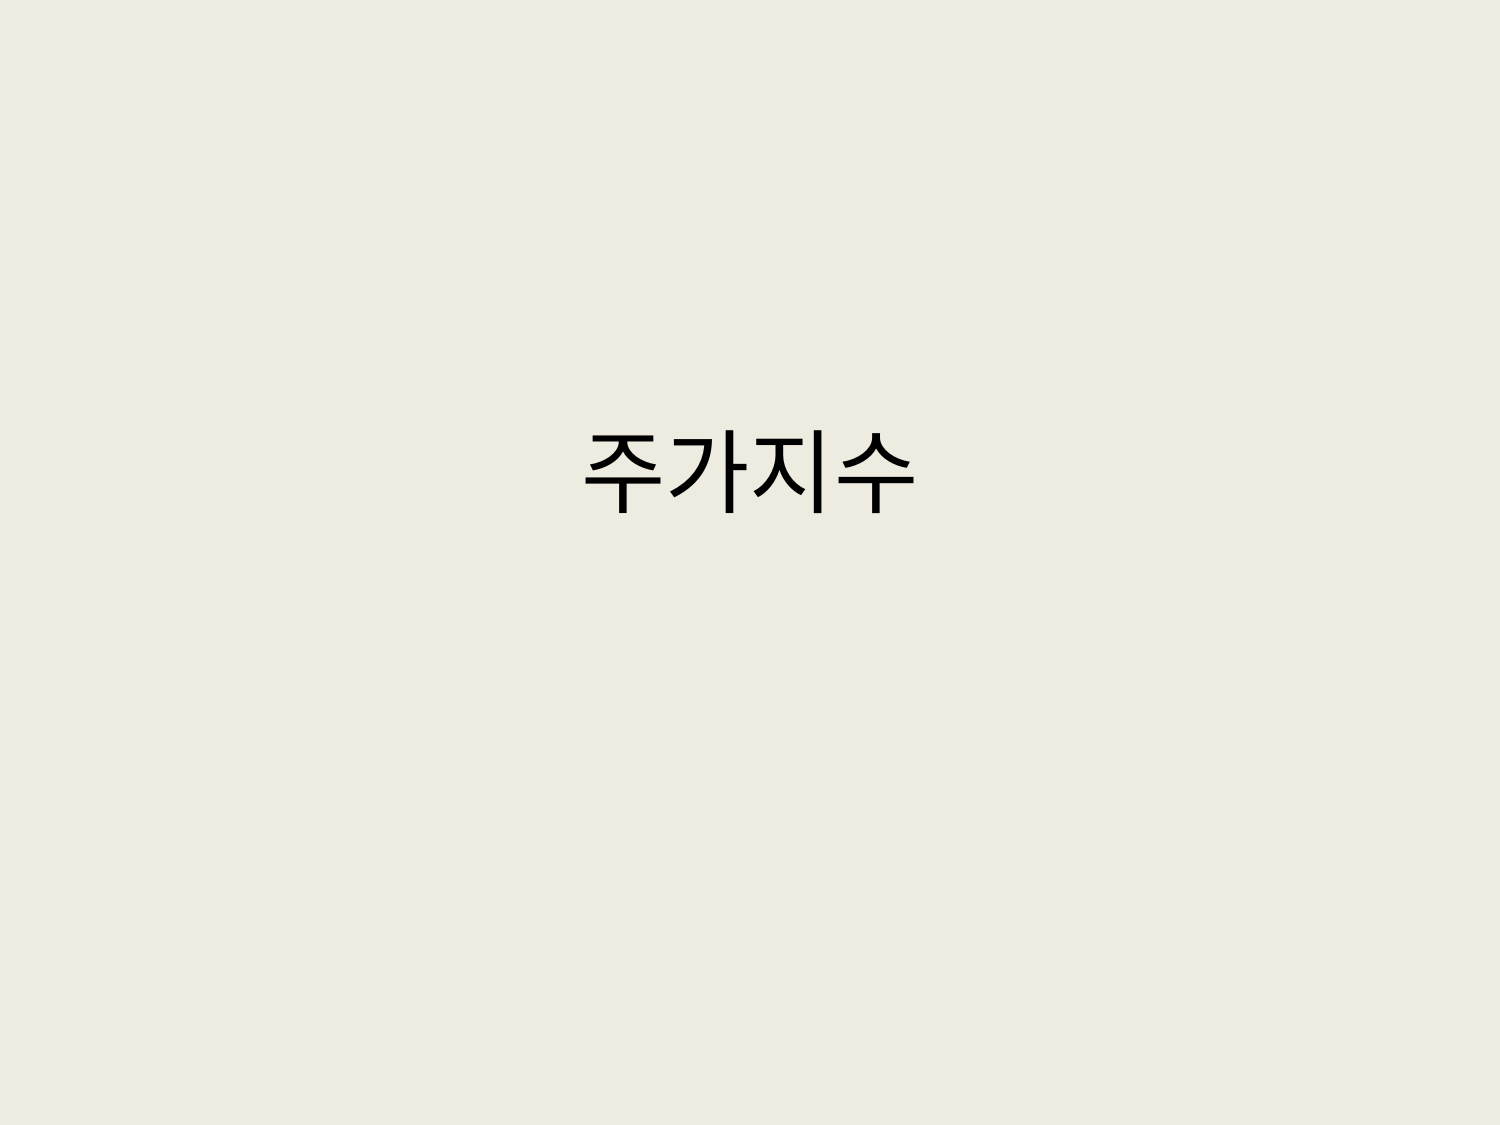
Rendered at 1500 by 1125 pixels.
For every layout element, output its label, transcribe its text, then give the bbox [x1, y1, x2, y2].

title 주가지수 [112, 349, 1388, 591]
